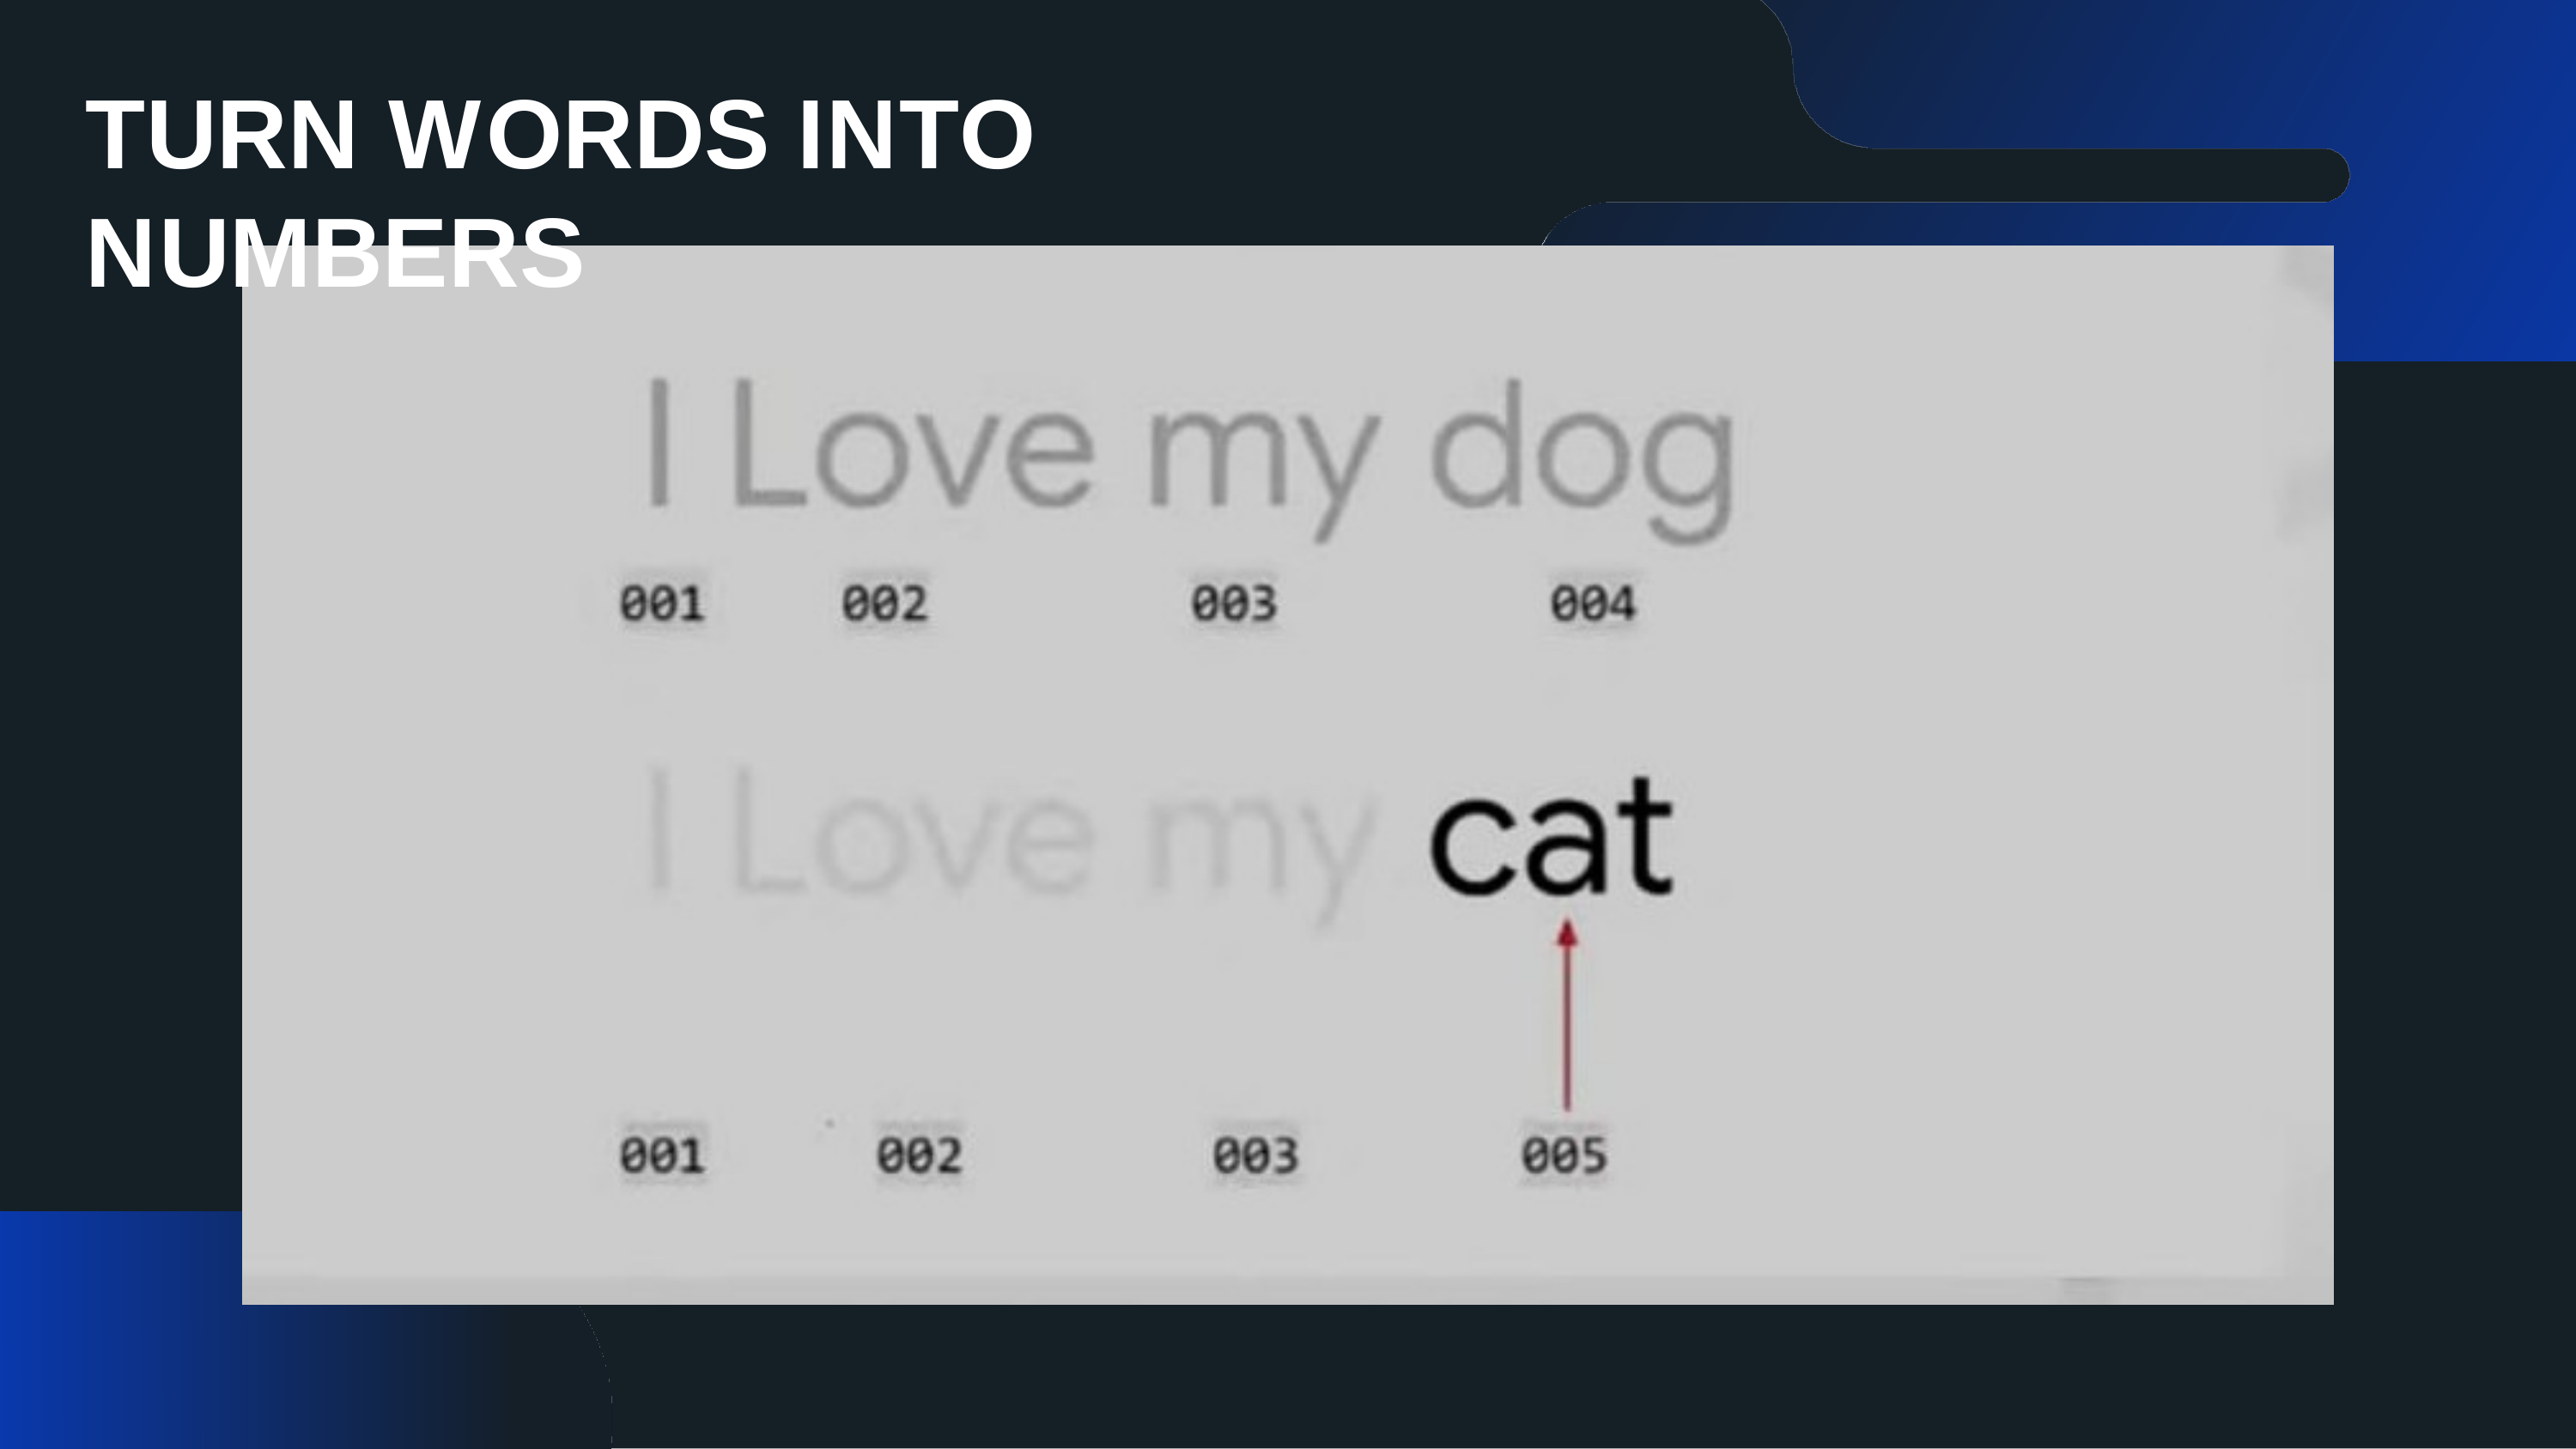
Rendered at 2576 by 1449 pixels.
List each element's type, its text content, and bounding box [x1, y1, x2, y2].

picture [1533, 0, 2576, 361]
title TURN WORDS INTO NUMBERS [83, 69, 1481, 243]
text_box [0, 246, 2335, 1449]
